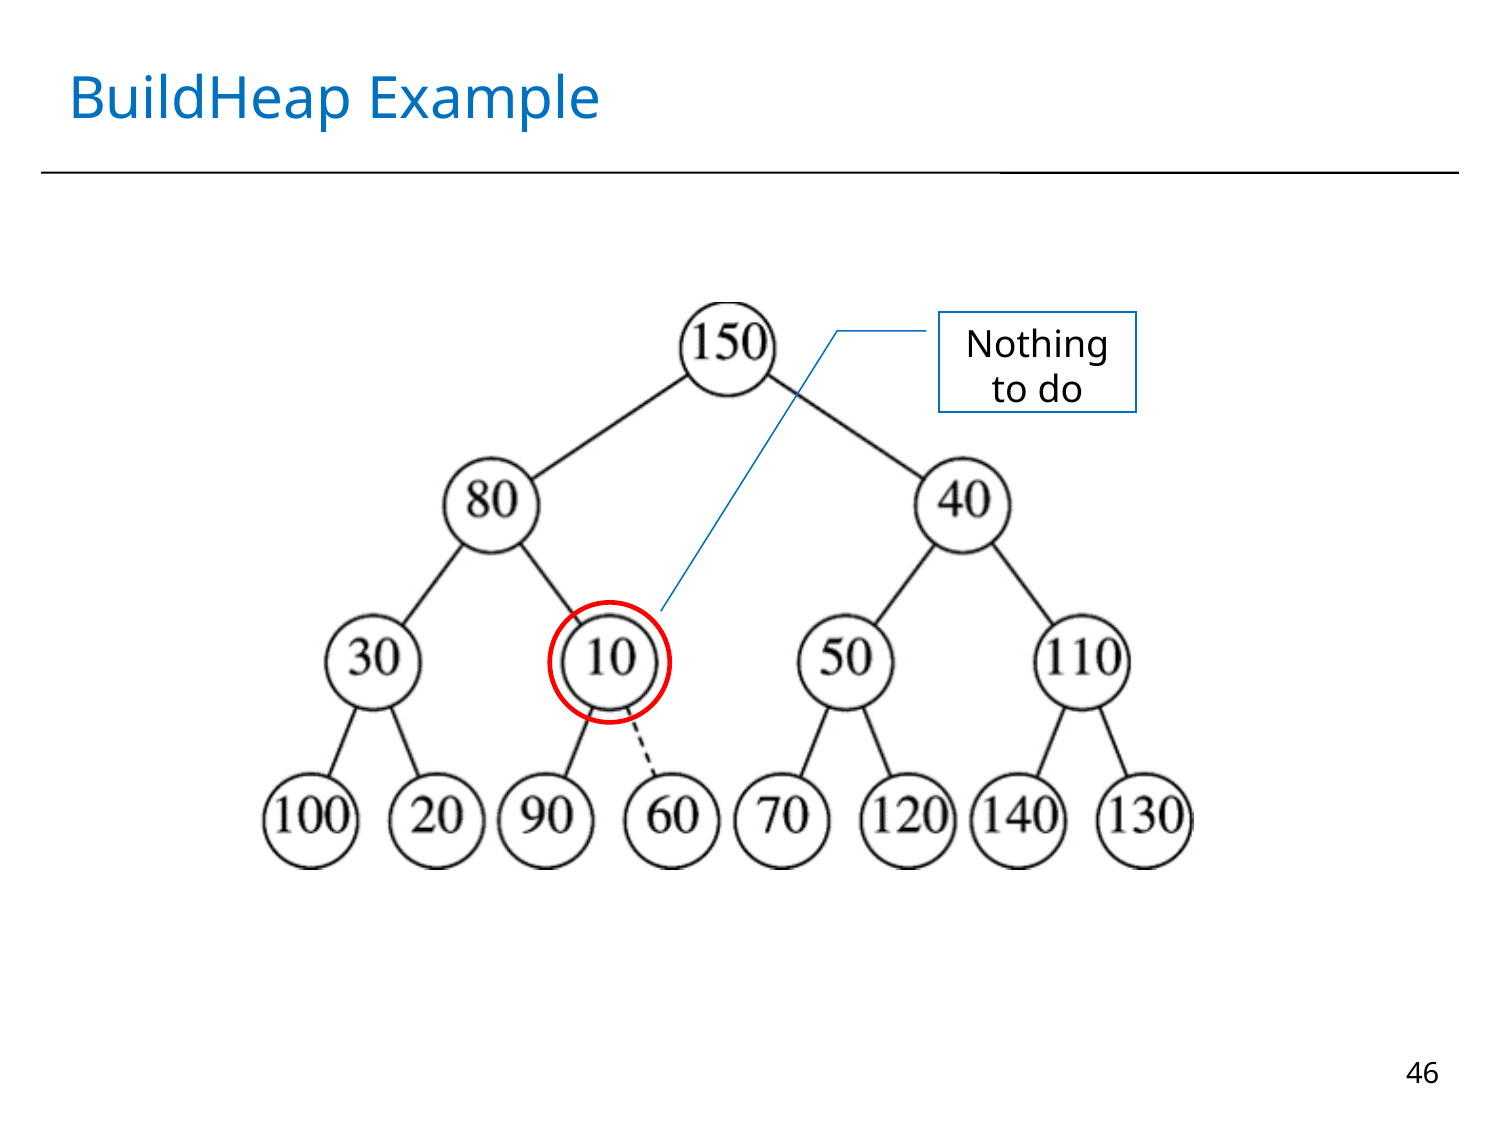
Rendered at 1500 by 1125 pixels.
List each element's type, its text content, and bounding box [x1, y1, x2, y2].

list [253, 302, 1195, 870]
slide_number 46 [1104, 1046, 1455, 1125]
title BuildHeap Example [52, 30, 1448, 159]
